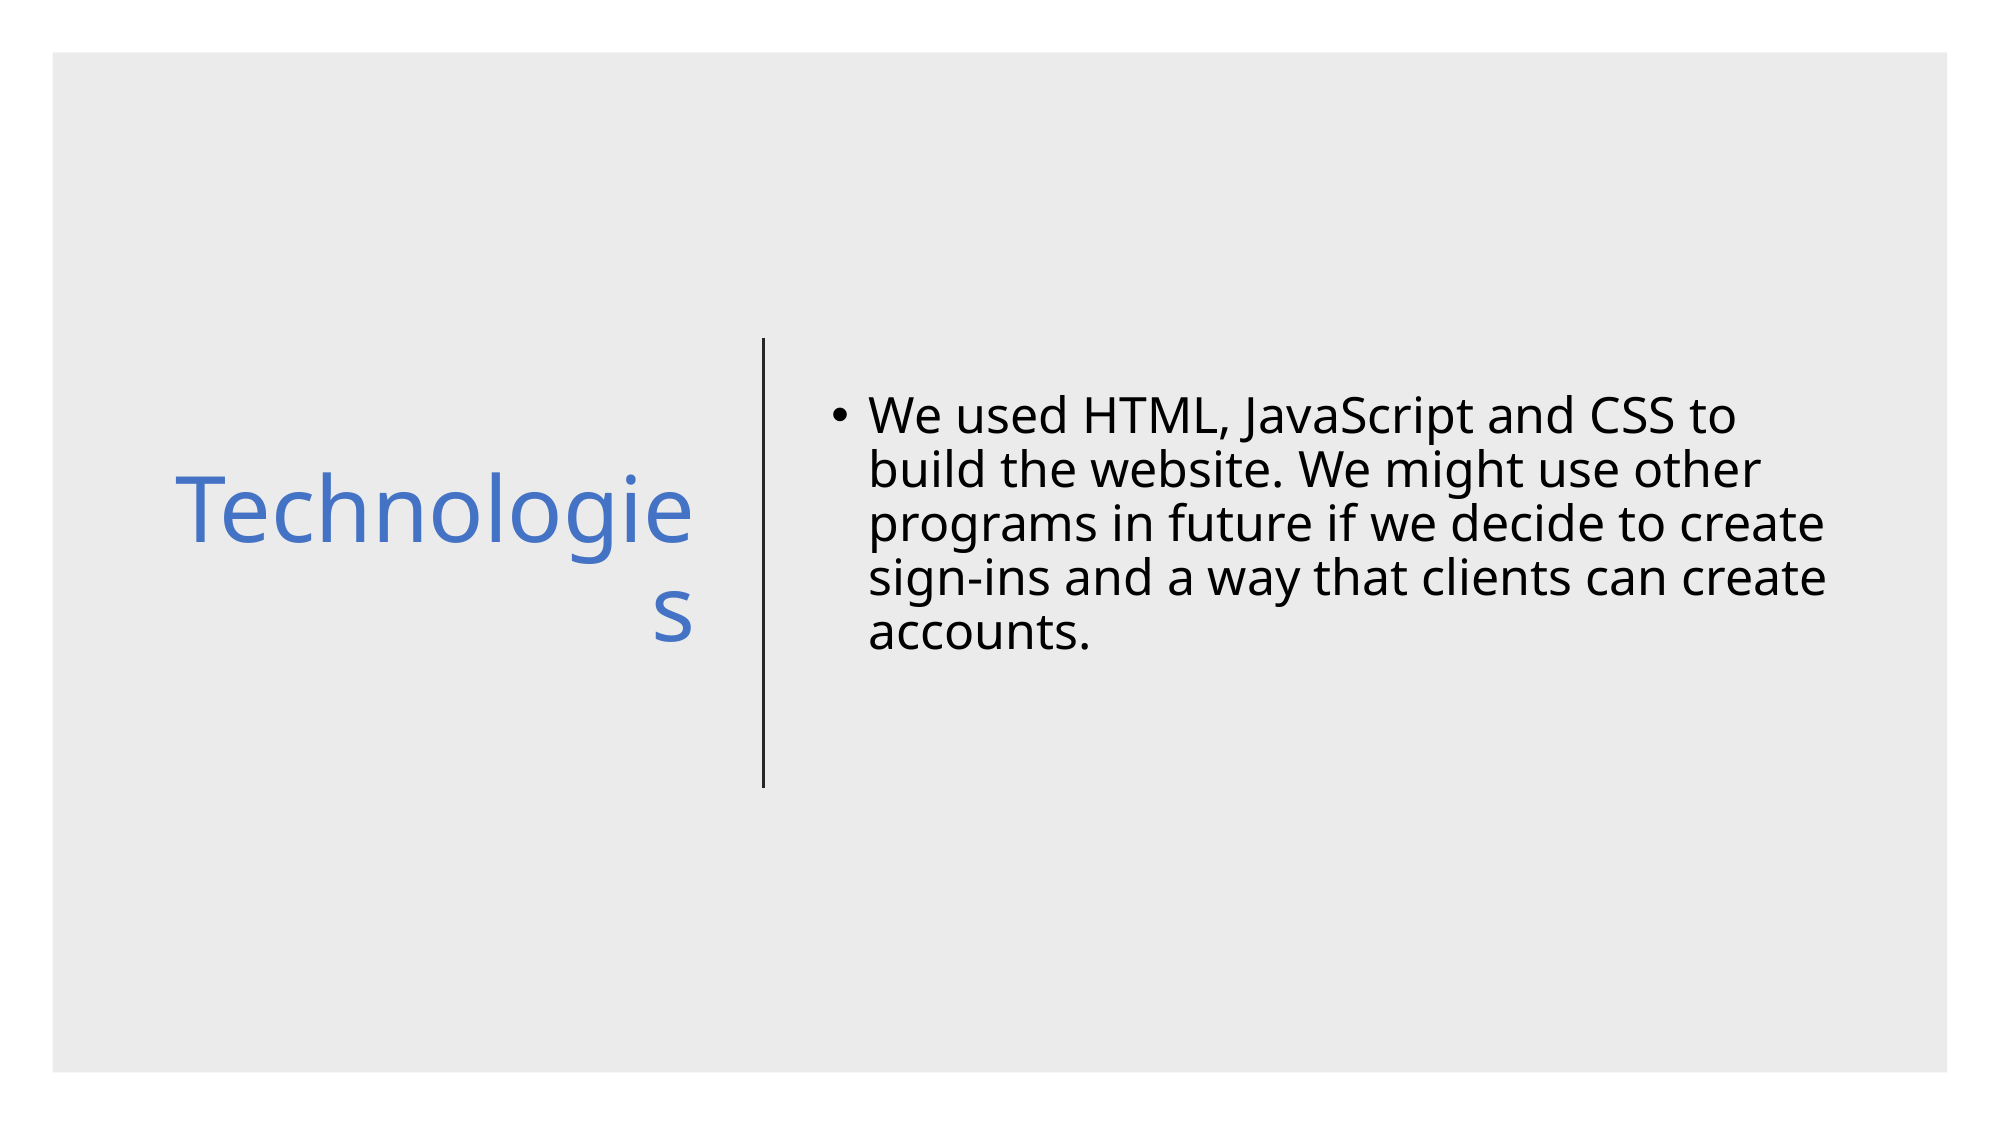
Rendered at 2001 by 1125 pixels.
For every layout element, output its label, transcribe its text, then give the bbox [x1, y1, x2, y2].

text_box [52, 51, 1948, 1073]
list We used HTML, JavaScript and CSS to build the website. We might use other programs in future if we decide to create sign-ins and a way that clients can create accounts. [816, 158, 1863, 967]
title Technologies [137, 158, 711, 967]
